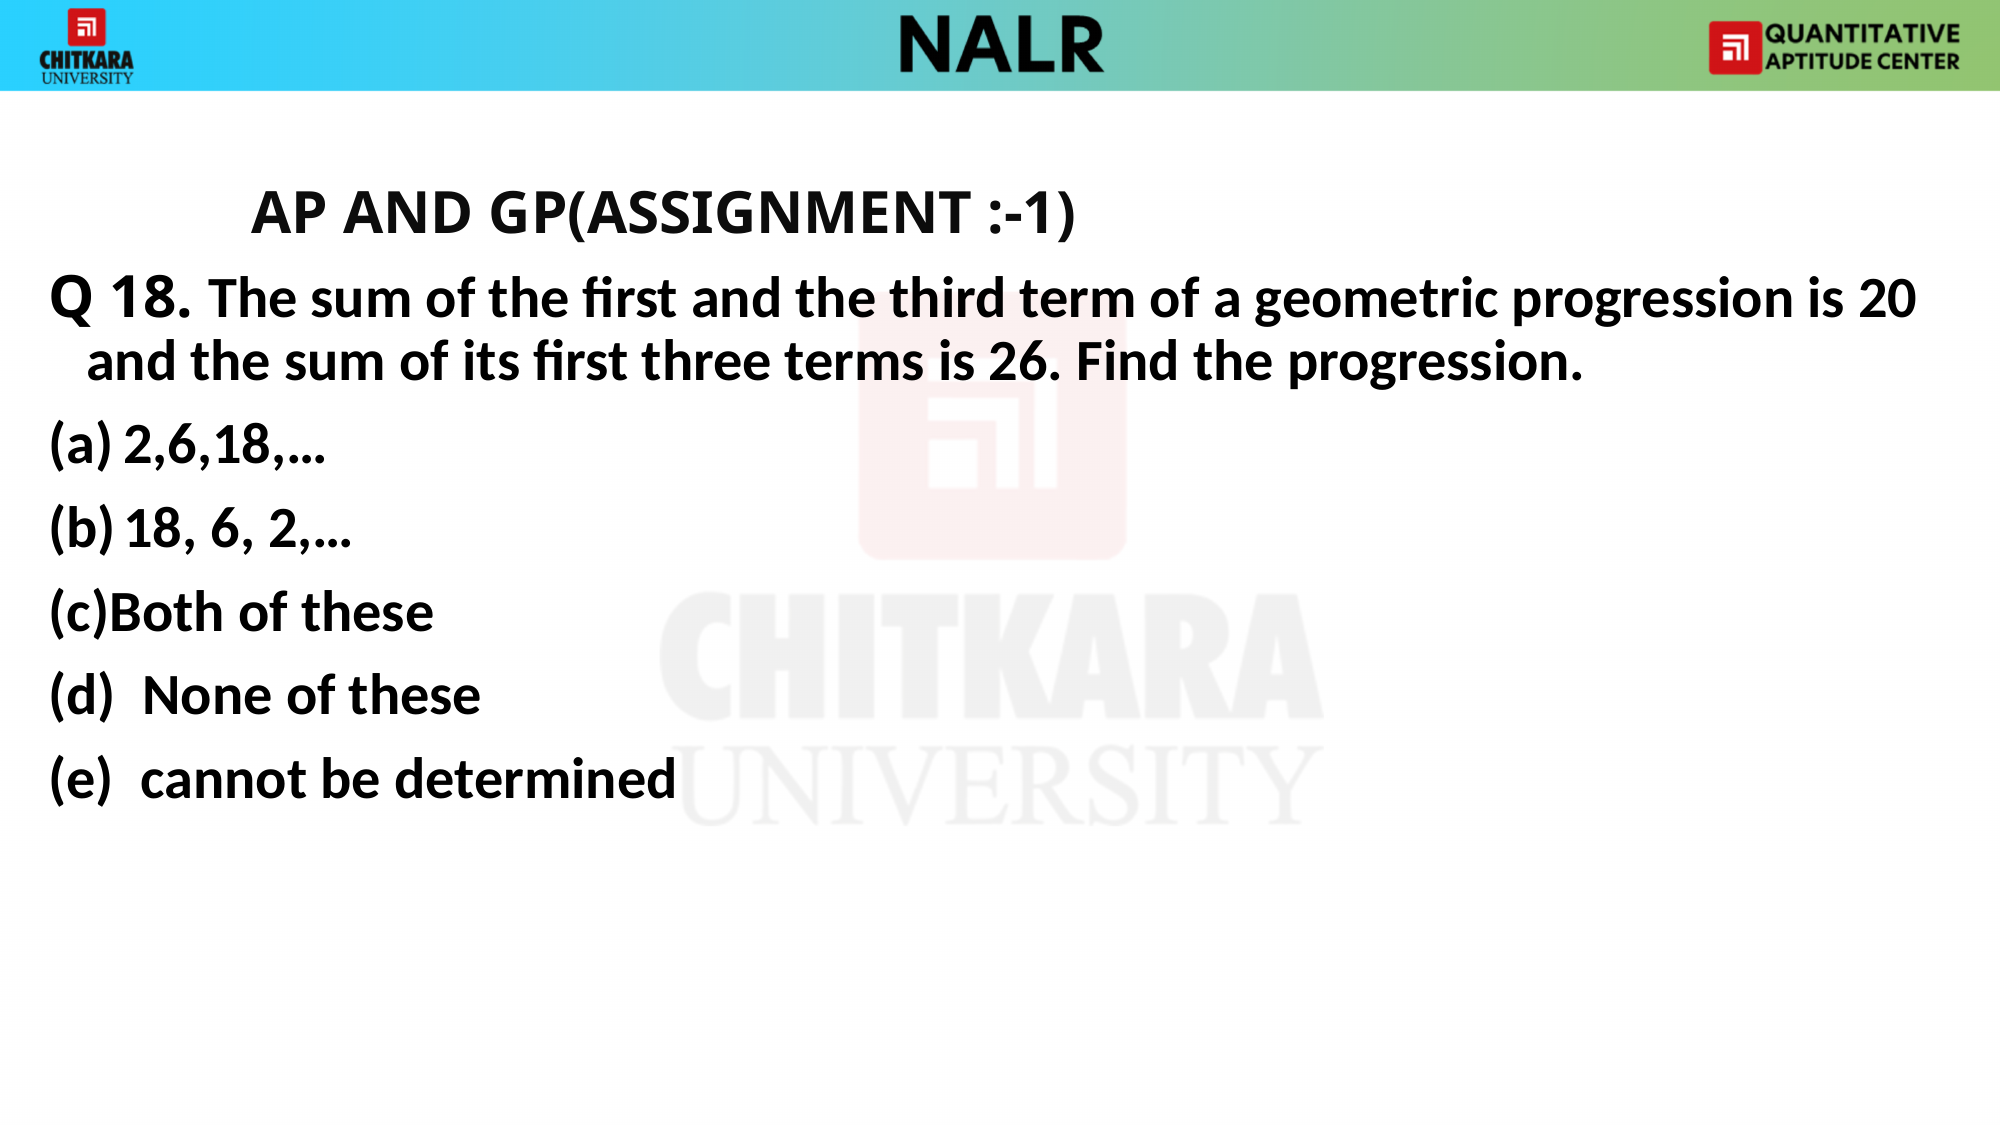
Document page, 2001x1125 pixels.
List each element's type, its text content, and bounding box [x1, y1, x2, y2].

title [41, 31, 1959, 142]
list AP AND GP(ASSIGNMENT :-1) Q 18. The sum of the first and the third term of a geometric progression is 20 and the sum of its first three terms is 26. Find the progression. 2,6,18,… 18, 6, 2,… (c)Both of these (d) None of these (e) cannot be determined [33, 175, 2000, 1053]
picture [0, 0, 2000, 1125]
